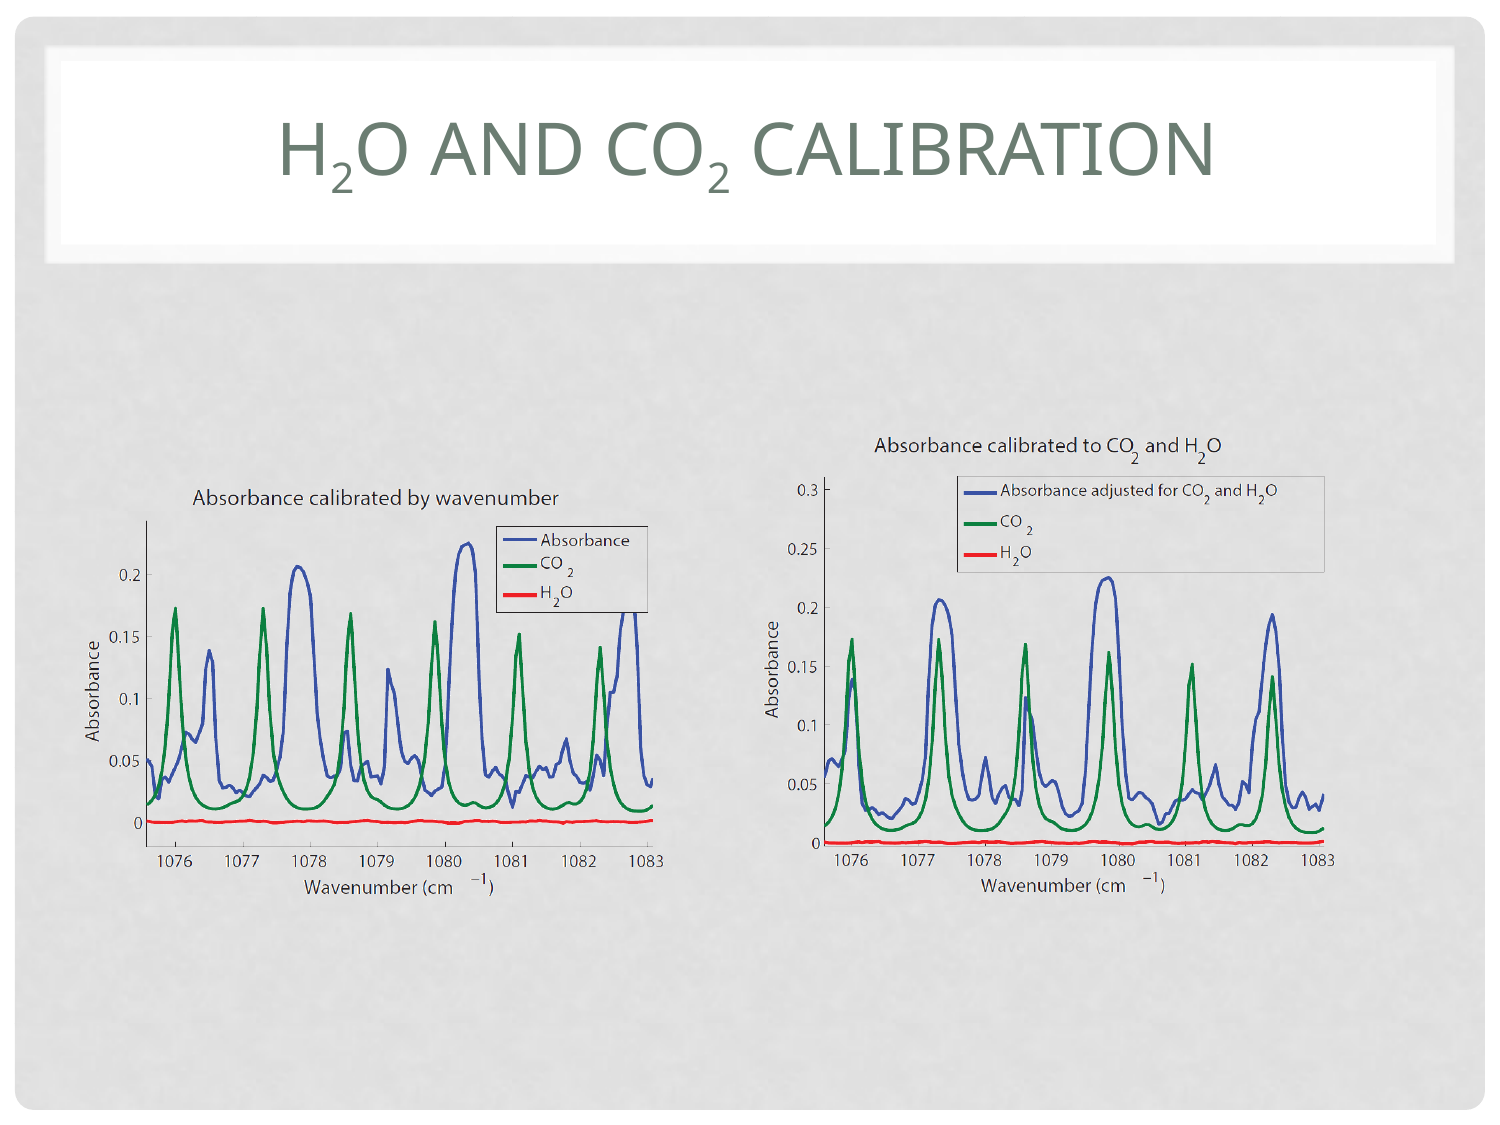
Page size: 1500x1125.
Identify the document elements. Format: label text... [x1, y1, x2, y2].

title H2O and CO2 calibration [69, 66, 1425, 238]
picture [762, 427, 1339, 898]
picture [73, 476, 668, 898]
